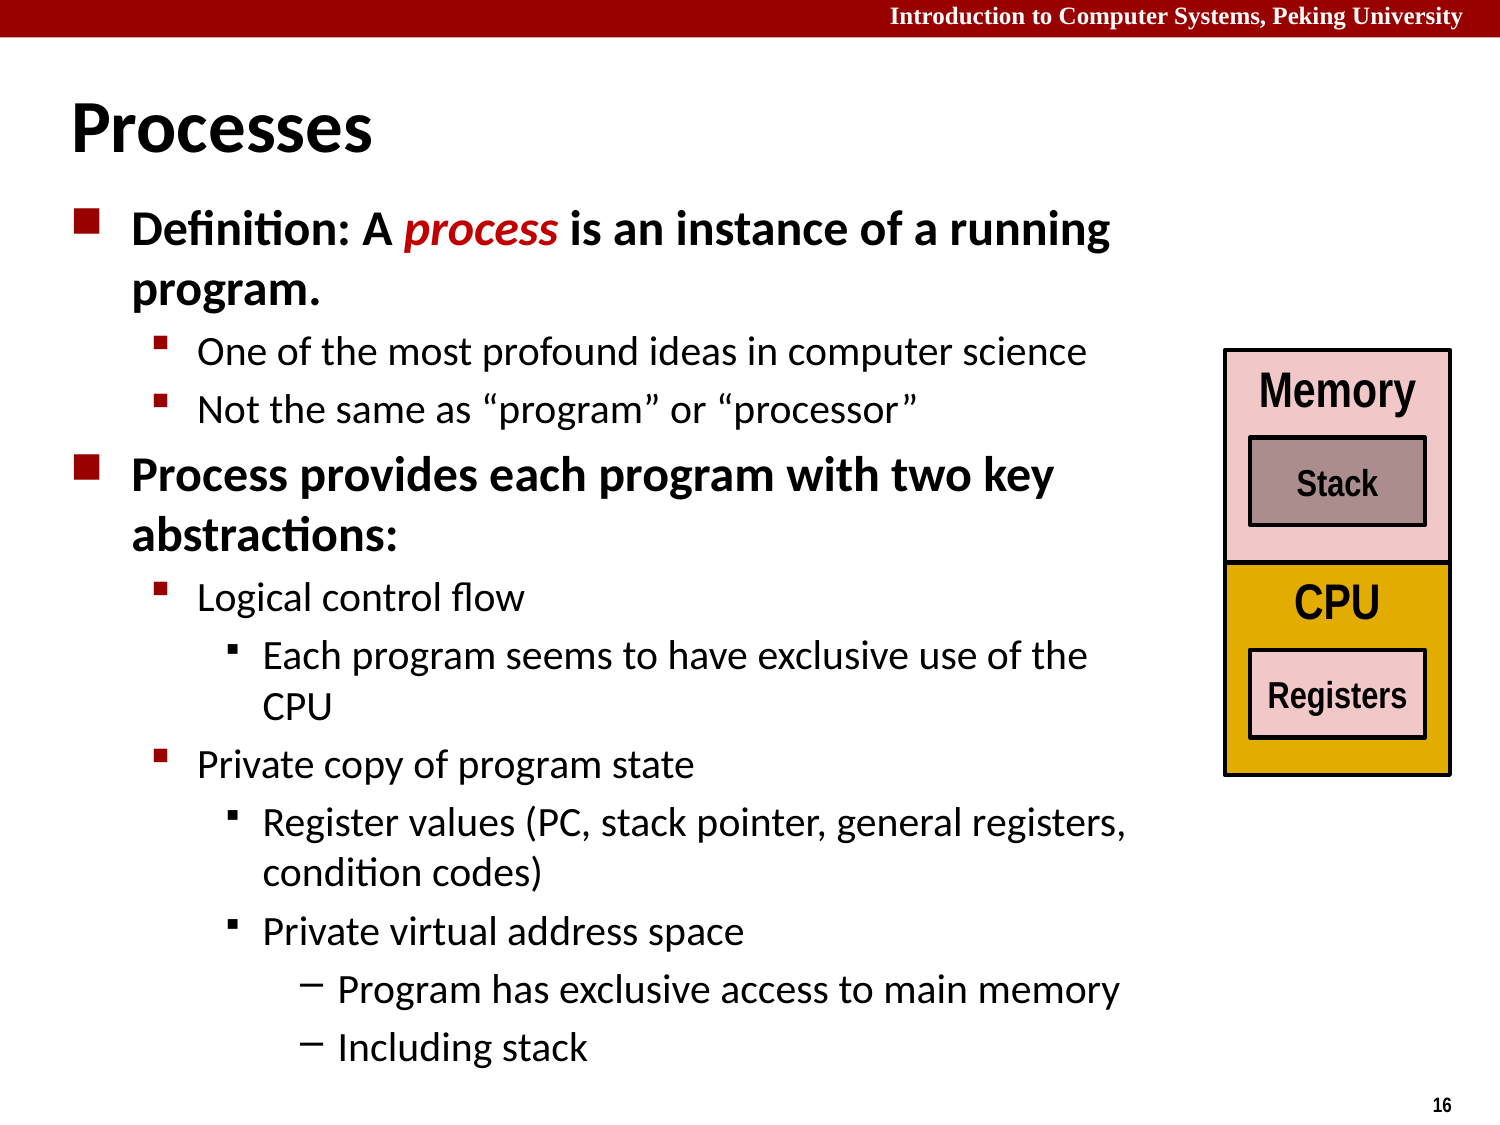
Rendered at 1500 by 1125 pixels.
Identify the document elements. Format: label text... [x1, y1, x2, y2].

list Definition: A process is an instance of a running program. One of the most profound ideas in computer science Not the same as “program” or “processor” Process provides each program with two key abstractions: Logical control flow Each program seems to have exclusive use of the CPU Private copy of program state Register values (PC, stack pointer, general registers, condition codes) Private virtual address space Program has exclusive access to main memory Including stack [59, 187, 1163, 1095]
title Processes [55, 74, 917, 170]
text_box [1224, 349, 1451, 776]
